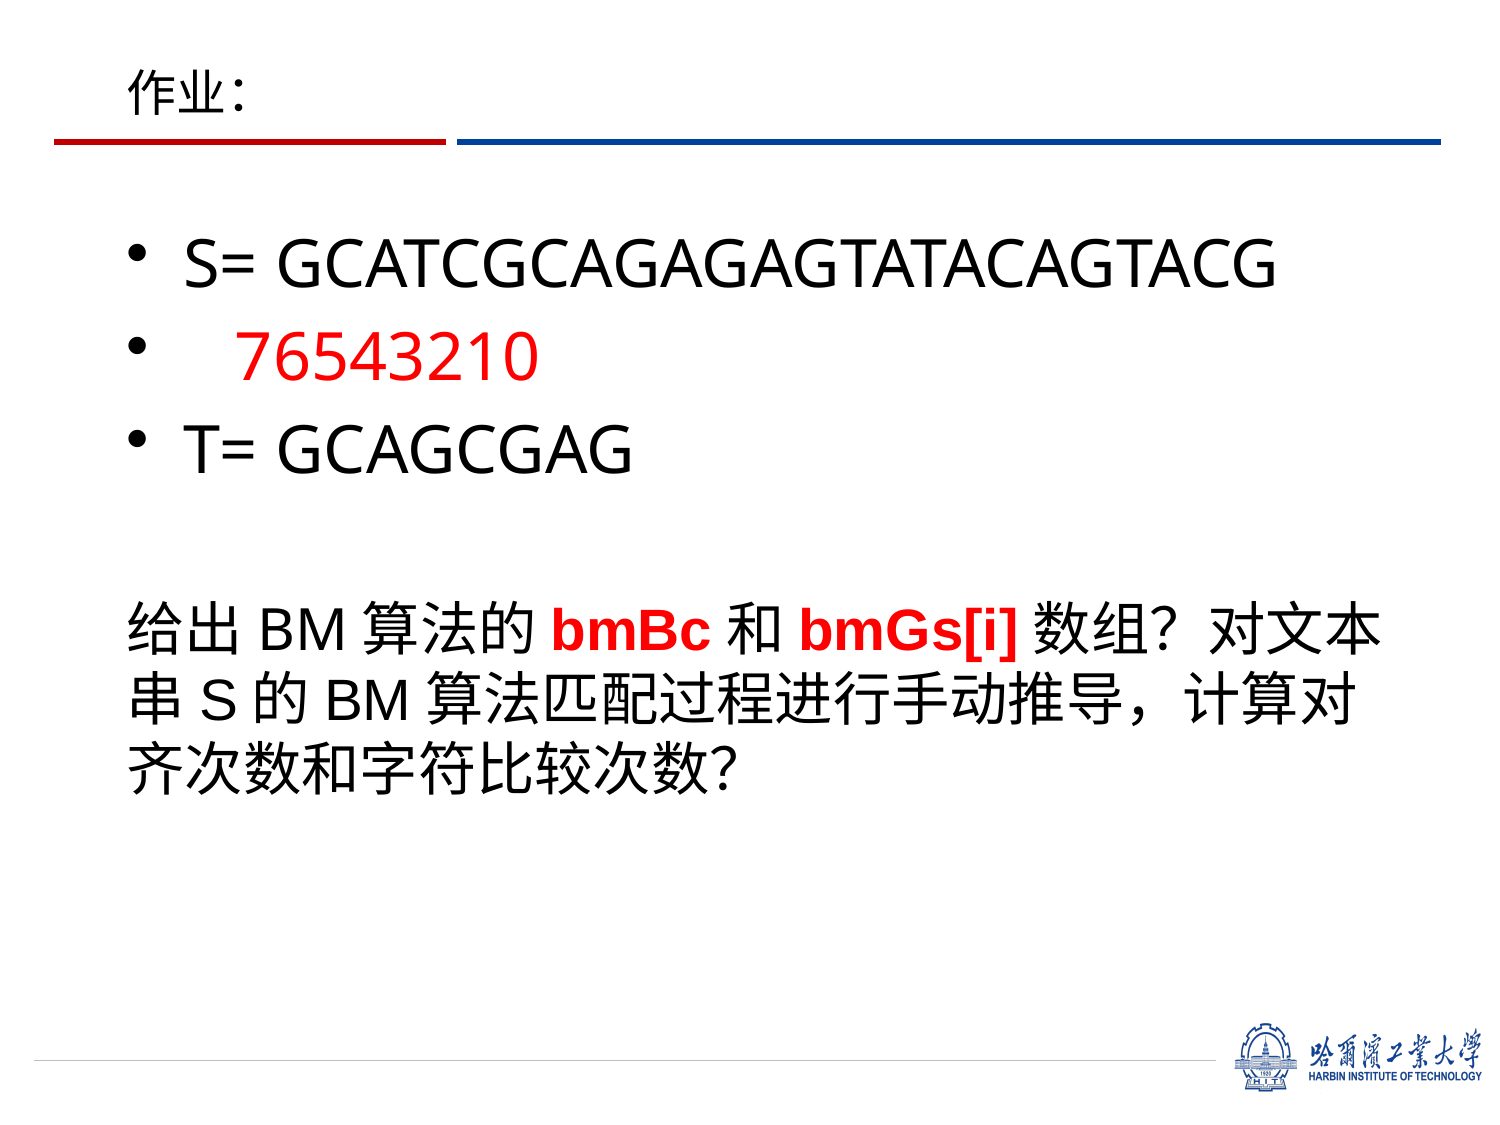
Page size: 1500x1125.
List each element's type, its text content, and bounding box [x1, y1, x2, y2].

text_box S= GCATCGCAGAGAGTATACAGTACG 76543210 T= GCAGCGAG 给出BM算法的bmBc和bmGs[i]数组？对文本串S的BM算法匹配过程进行手动推导，计算对齐次数和字符比较次数？ [112, 213, 1421, 810]
picture [1204, 1023, 1482, 1094]
text_box 作业： [112, 54, 609, 130]
slide_number [1059, 1042, 1397, 1103]
